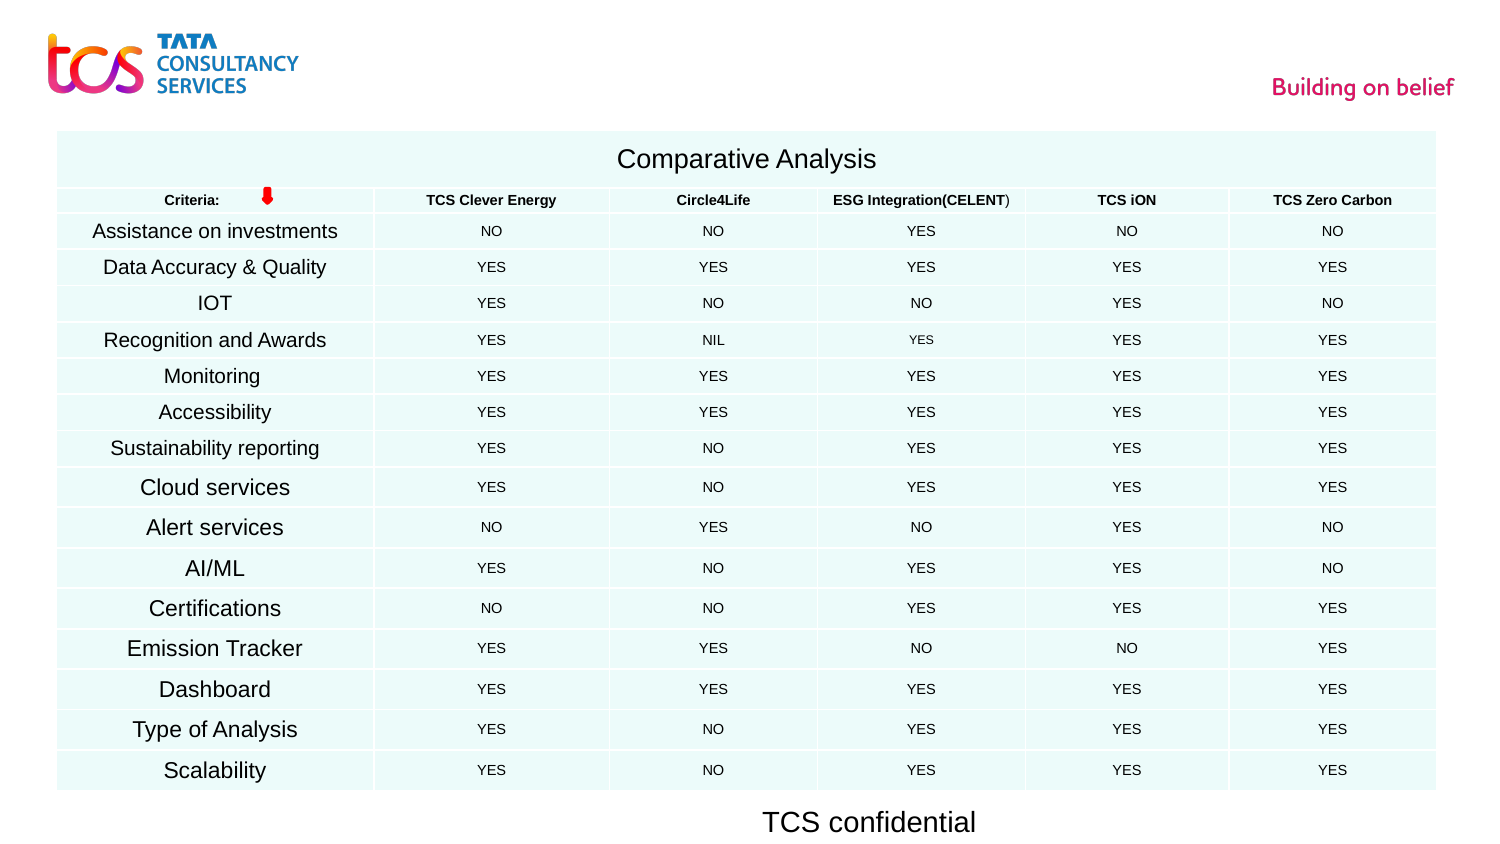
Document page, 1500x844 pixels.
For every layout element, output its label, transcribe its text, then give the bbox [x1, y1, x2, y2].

table_cell YES [610, 508, 817, 547]
picture [1273, 77, 1455, 101]
table_cell YES [818, 549, 1025, 587]
table_cell YES [1026, 508, 1228, 547]
table_cell NIL [610, 323, 817, 357]
table_cell NO [610, 710, 817, 749]
table_cell NO [1230, 286, 1436, 321]
table_cell YES [818, 431, 1025, 466]
table_cell YES [1026, 286, 1228, 321]
table_cell YES [1230, 395, 1436, 430]
footer TCS confidential [751, 810, 1060, 832]
table_cell YES [1026, 710, 1228, 749]
table_cell Scalability [57, 751, 373, 790]
table_cell YES [375, 549, 609, 587]
table_cell NO [1230, 549, 1436, 587]
table_cell YES [375, 250, 609, 285]
table_cell YES [610, 395, 817, 430]
table_cell TCS Zero Carbon [1230, 189, 1436, 212]
table_cell YES [1026, 395, 1228, 430]
table_cell YES [818, 250, 1025, 285]
table_cell YES [1026, 589, 1228, 628]
table_cell YES [375, 468, 609, 506]
table_cell Dashboard [57, 670, 373, 709]
table_cell Recognition and Awards [57, 323, 373, 357]
table_cell YES [1026, 670, 1228, 709]
table_cell YES [1230, 630, 1436, 668]
table_cell AI/ML [57, 549, 373, 587]
table_cell NO [610, 751, 817, 790]
table_cell NO [818, 286, 1025, 321]
table_cell Certifications [57, 589, 373, 628]
table_cell NO [375, 508, 609, 547]
table_cell YES [818, 359, 1025, 393]
table_cell NO [818, 630, 1025, 668]
table_cell NO [610, 214, 817, 248]
table_cell YES [375, 751, 609, 790]
table_cell YES [1230, 468, 1436, 506]
table_cell NO [1026, 630, 1228, 668]
table_cell YES [1026, 323, 1228, 357]
table_cell YES [610, 630, 817, 668]
picture [47, 32, 299, 95]
table_cell Emission Tracker [57, 630, 373, 668]
table_cell NO [375, 214, 609, 248]
table_cell YES [1230, 431, 1436, 466]
table_cell NO [610, 549, 817, 587]
table_cell YES [375, 395, 609, 430]
table_header Comparative Analysis [57, 131, 1436, 187]
table_cell YES [1230, 670, 1436, 709]
table_cell YES [818, 323, 1025, 357]
table_cell NO [610, 286, 817, 321]
table_cell YES [375, 359, 609, 393]
table_cell YES [1230, 323, 1436, 357]
table_cell NO [1230, 214, 1436, 248]
table_cell TCS Clever Energy [375, 189, 609, 212]
table_cell NO [1230, 508, 1436, 547]
table_cell TCS iON [1026, 189, 1228, 212]
table_cell YES [818, 751, 1025, 790]
table_cell NO [610, 589, 817, 628]
table_cell YES [818, 589, 1025, 628]
table_cell YES [375, 630, 609, 668]
table_cell YES [375, 286, 609, 321]
table_cell YES [818, 214, 1025, 248]
table_cell YES [1230, 359, 1436, 393]
table_cell YES [1026, 359, 1228, 393]
table_cell Type of Analysis [57, 710, 373, 749]
table_cell Accessibility [57, 395, 373, 430]
table_cell YES [1230, 250, 1436, 285]
table_cell YES [1230, 710, 1436, 749]
table_cell YES [1230, 751, 1436, 790]
table_cell YES [1026, 751, 1228, 790]
table_cell YES [1230, 589, 1436, 628]
table_cell YES [1026, 250, 1228, 285]
table_cell IOT [57, 286, 373, 321]
table_cell Monitoring [57, 359, 373, 393]
table_cell Alert services [57, 508, 373, 547]
table_cell YES [818, 710, 1025, 749]
table_cell NO [818, 508, 1025, 547]
text_box [261, 186, 274, 205]
table_cell Sustainability reporting [57, 431, 373, 466]
table_cell NO [610, 431, 817, 466]
table_cell NO [610, 468, 817, 506]
table_cell Circle4Life [610, 189, 817, 212]
table_cell Data Accuracy & Quality [57, 250, 373, 285]
table_cell YES [610, 670, 817, 709]
table_cell Cloud services [57, 468, 373, 506]
table_cell YES [1026, 431, 1228, 466]
table_cell NO [375, 589, 609, 628]
table_cell YES [818, 395, 1025, 430]
table_cell YES [610, 359, 817, 393]
table_cell YES [610, 250, 817, 285]
table_cell YES [375, 670, 609, 709]
table_cell YES [1026, 468, 1228, 506]
table_cell YES [818, 468, 1025, 506]
table_cell YES [375, 710, 609, 749]
table_cell YES [375, 323, 609, 357]
table_cell Criteria: [57, 189, 373, 212]
table_cell YES [818, 670, 1025, 709]
table_cell NO [1026, 214, 1228, 248]
table_cell ESG Integration(CELENT) [818, 189, 1025, 212]
table_cell YES [375, 431, 609, 466]
table_cell Assistance on investments [57, 214, 373, 248]
table_cell YES [1026, 549, 1228, 587]
